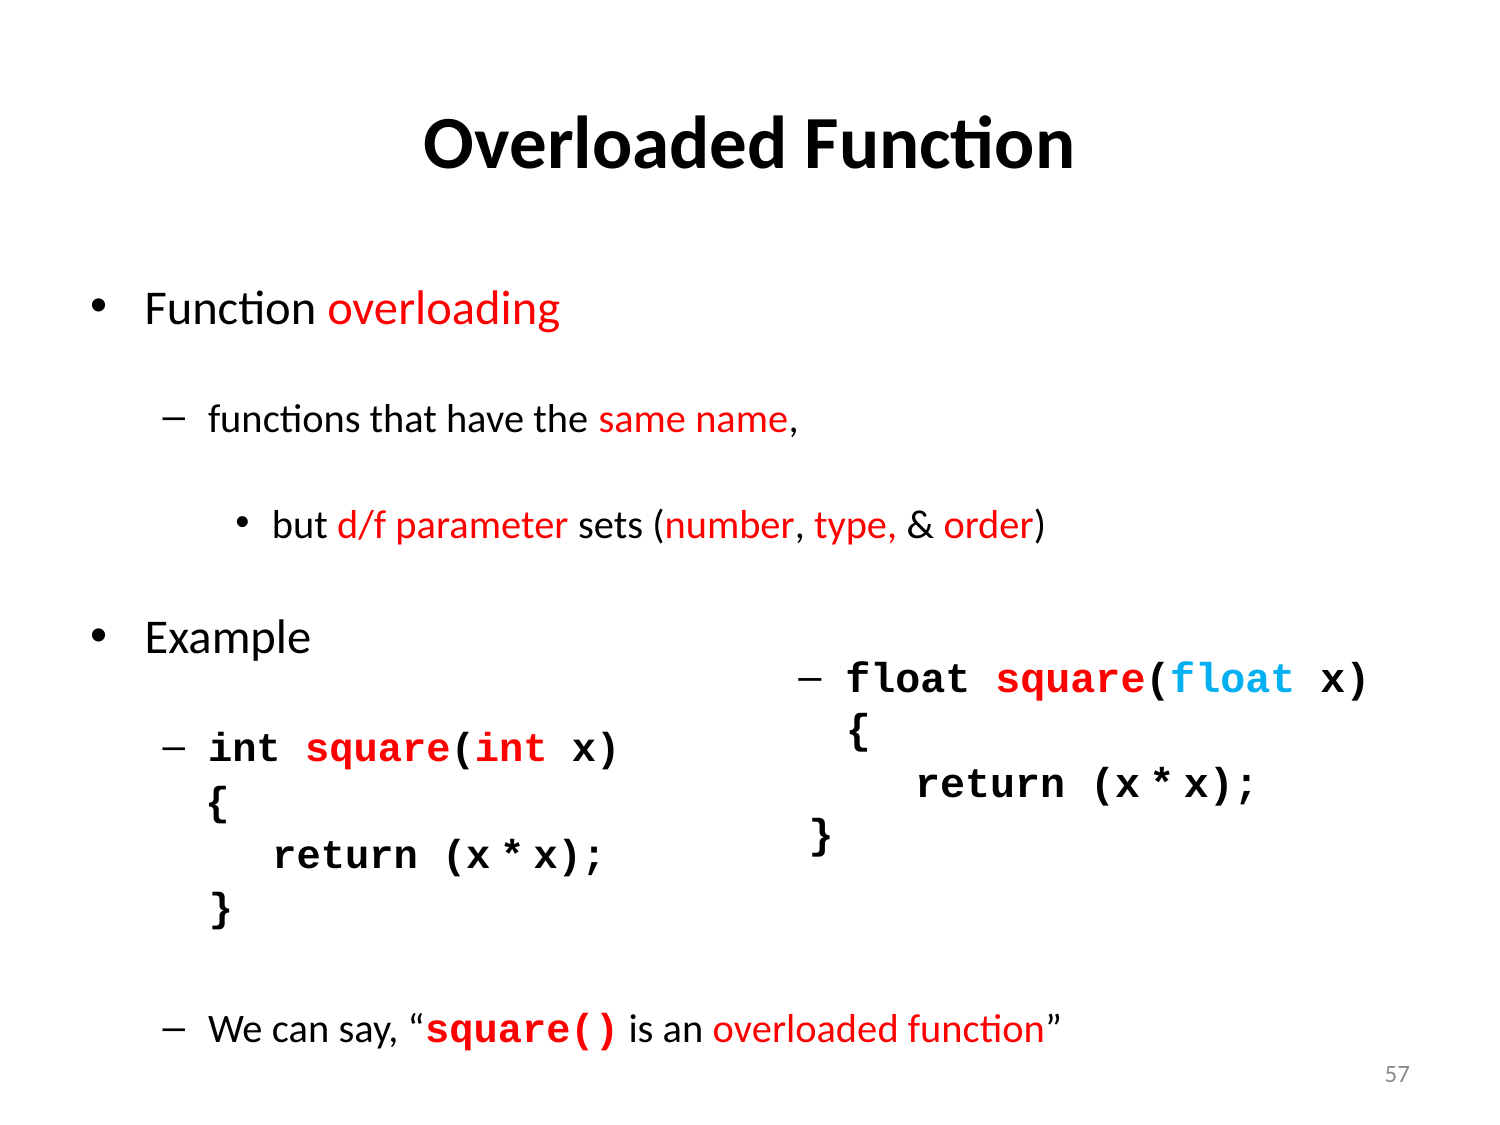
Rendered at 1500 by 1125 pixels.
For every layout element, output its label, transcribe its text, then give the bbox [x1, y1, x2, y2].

slide_number 57 [1074, 1042, 1425, 1103]
title Overloaded Function [75, 45, 1425, 233]
text_box float square(float x) { return (x * x); } [708, 638, 1459, 914]
list Function overloading functions that have the same name, but d/f parameter sets (number, type, & order) Example int square(int x) { return (x * x); } We can say, “square() is an overloaded function” [75, 262, 1425, 1059]
